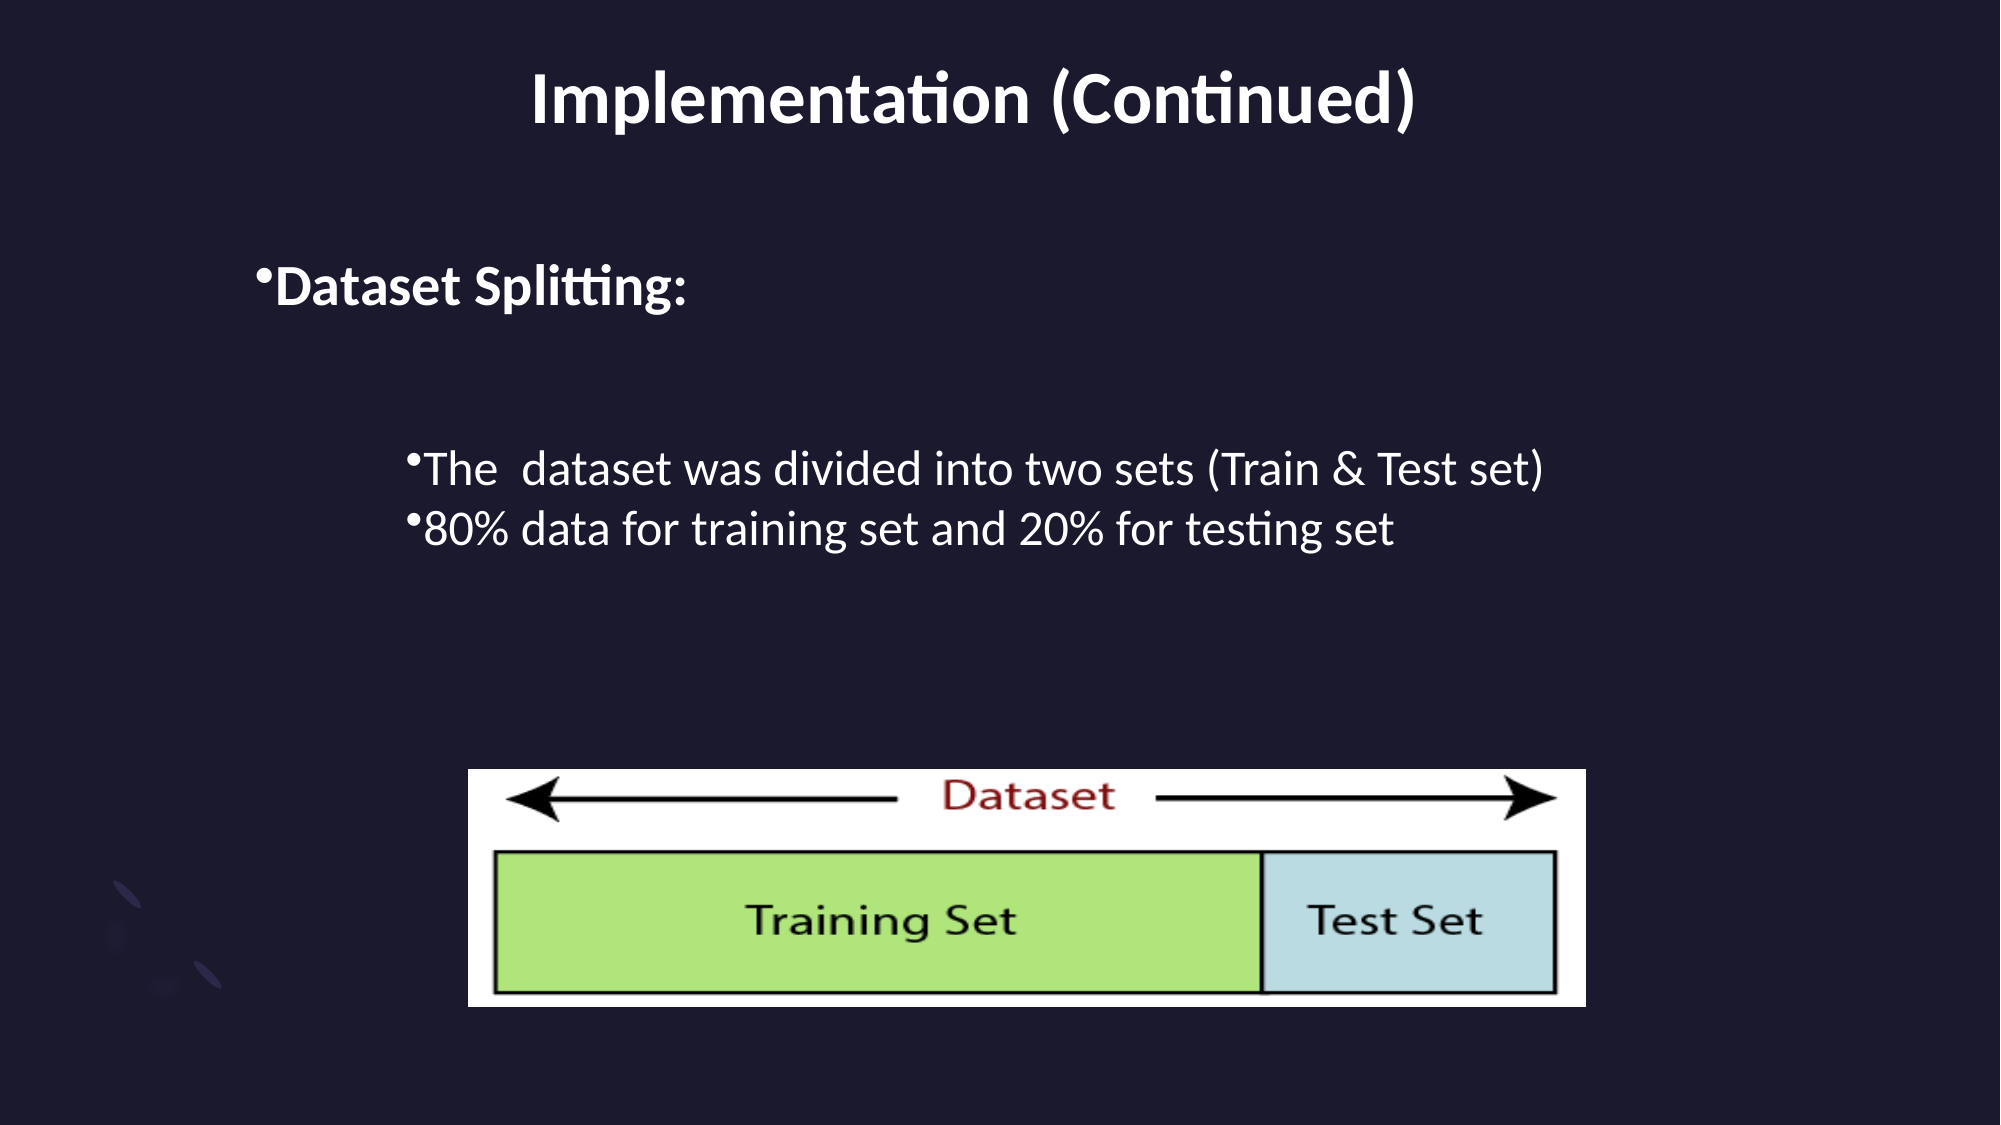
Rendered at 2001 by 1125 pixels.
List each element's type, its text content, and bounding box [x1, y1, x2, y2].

picture [468, 769, 1586, 1007]
text_box Implementation (Continued) [515, 41, 1485, 147]
text_box Dataset Splitting: [239, 239, 822, 325]
text_box The dataset was divided into two sets (Train & Test set) 80% data for training set and 20% for testing set [390, 428, 1709, 564]
